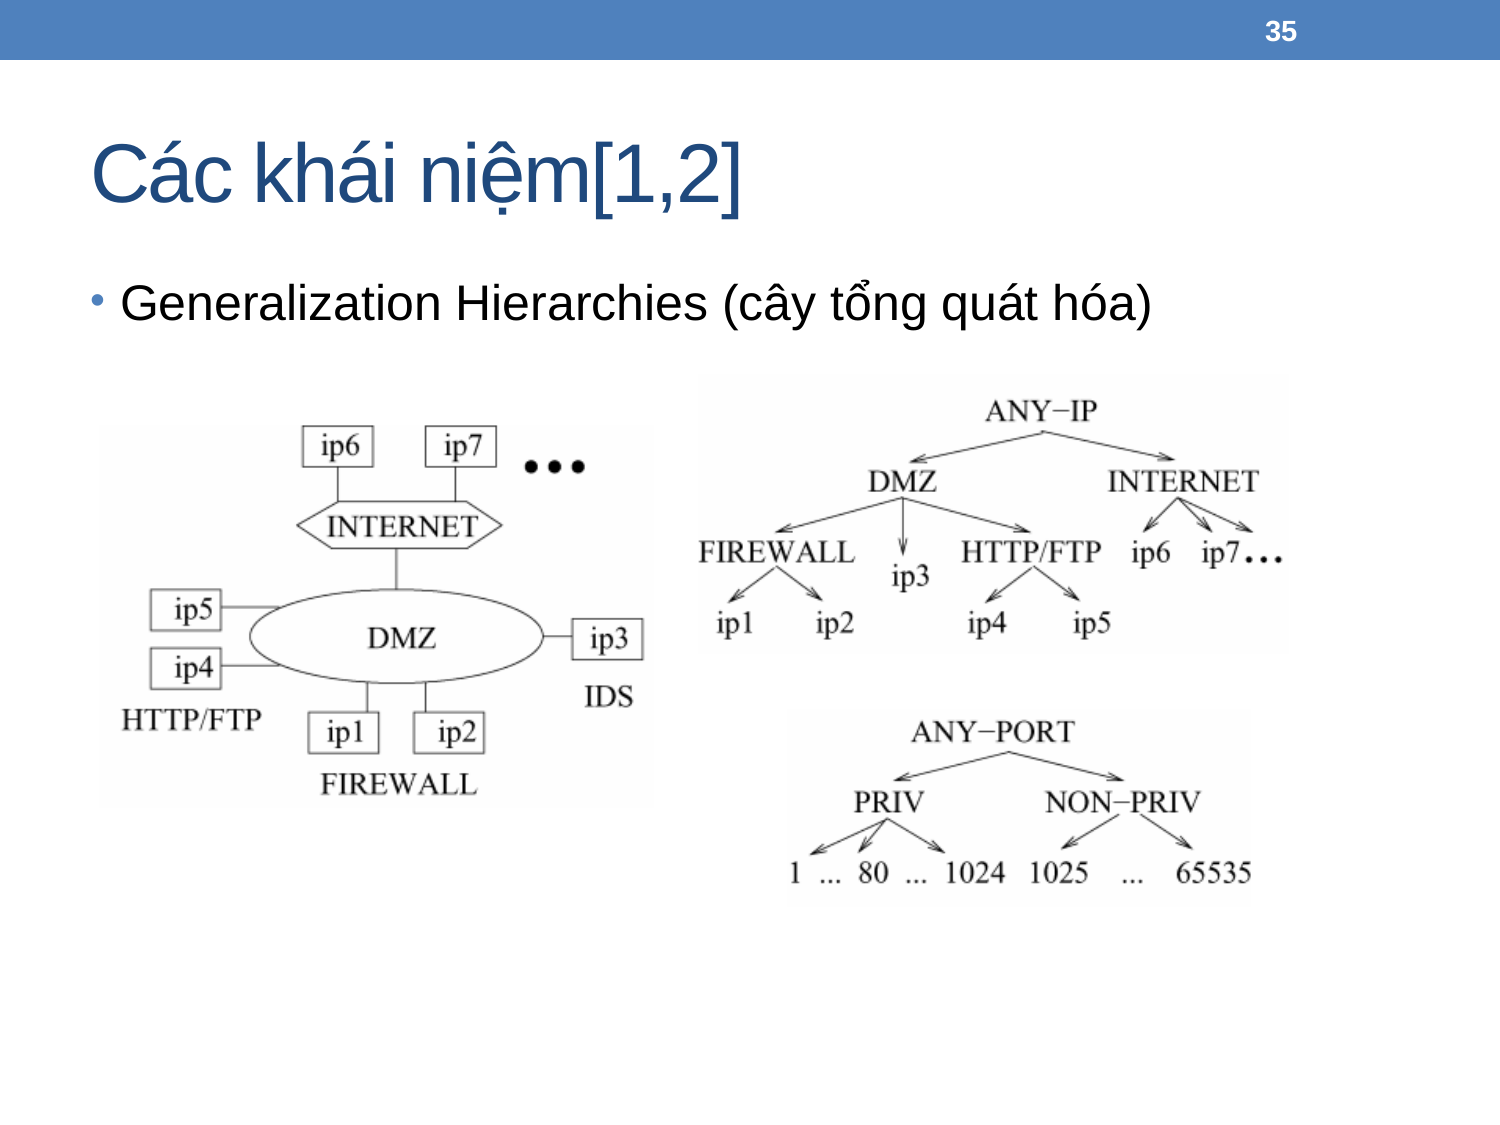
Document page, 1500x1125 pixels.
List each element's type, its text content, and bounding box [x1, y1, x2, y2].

picture [684, 374, 1289, 654]
title Các khái niệm[1,2] [75, 87, 1425, 250]
list Generalization Hierarchies (cây tổng quát hóa) [75, 262, 1425, 1063]
picture [99, 399, 654, 809]
slide_number 35 [1250, 3, 1425, 57]
picture [787, 709, 1254, 907]
